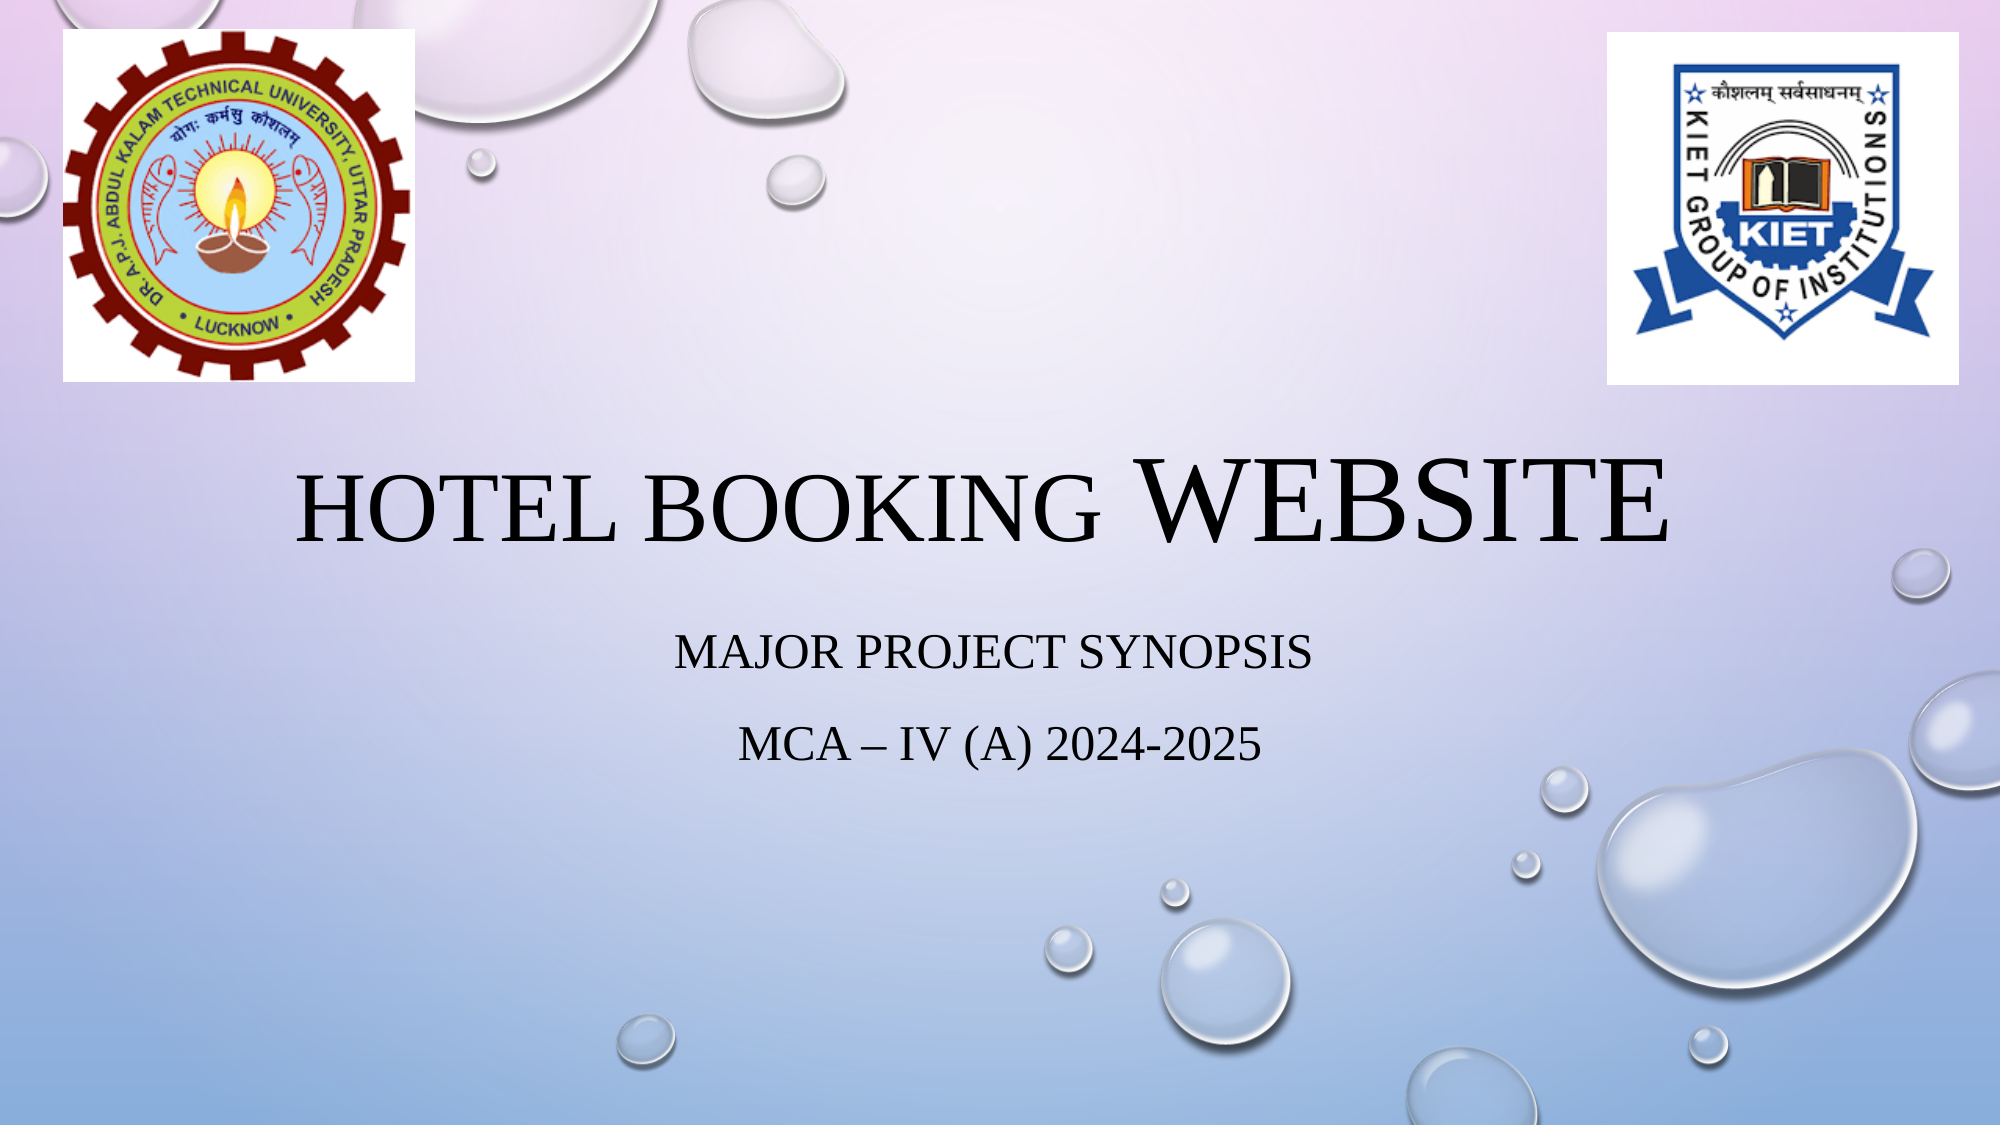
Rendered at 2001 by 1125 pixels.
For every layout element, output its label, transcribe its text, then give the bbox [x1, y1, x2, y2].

subtitle Major Project Synopsis MCA – IV (A) 2024-2025 [249, 598, 1750, 893]
title Hotel Booking Website [249, 385, 1750, 576]
picture [0, 0, 2000, 1125]
